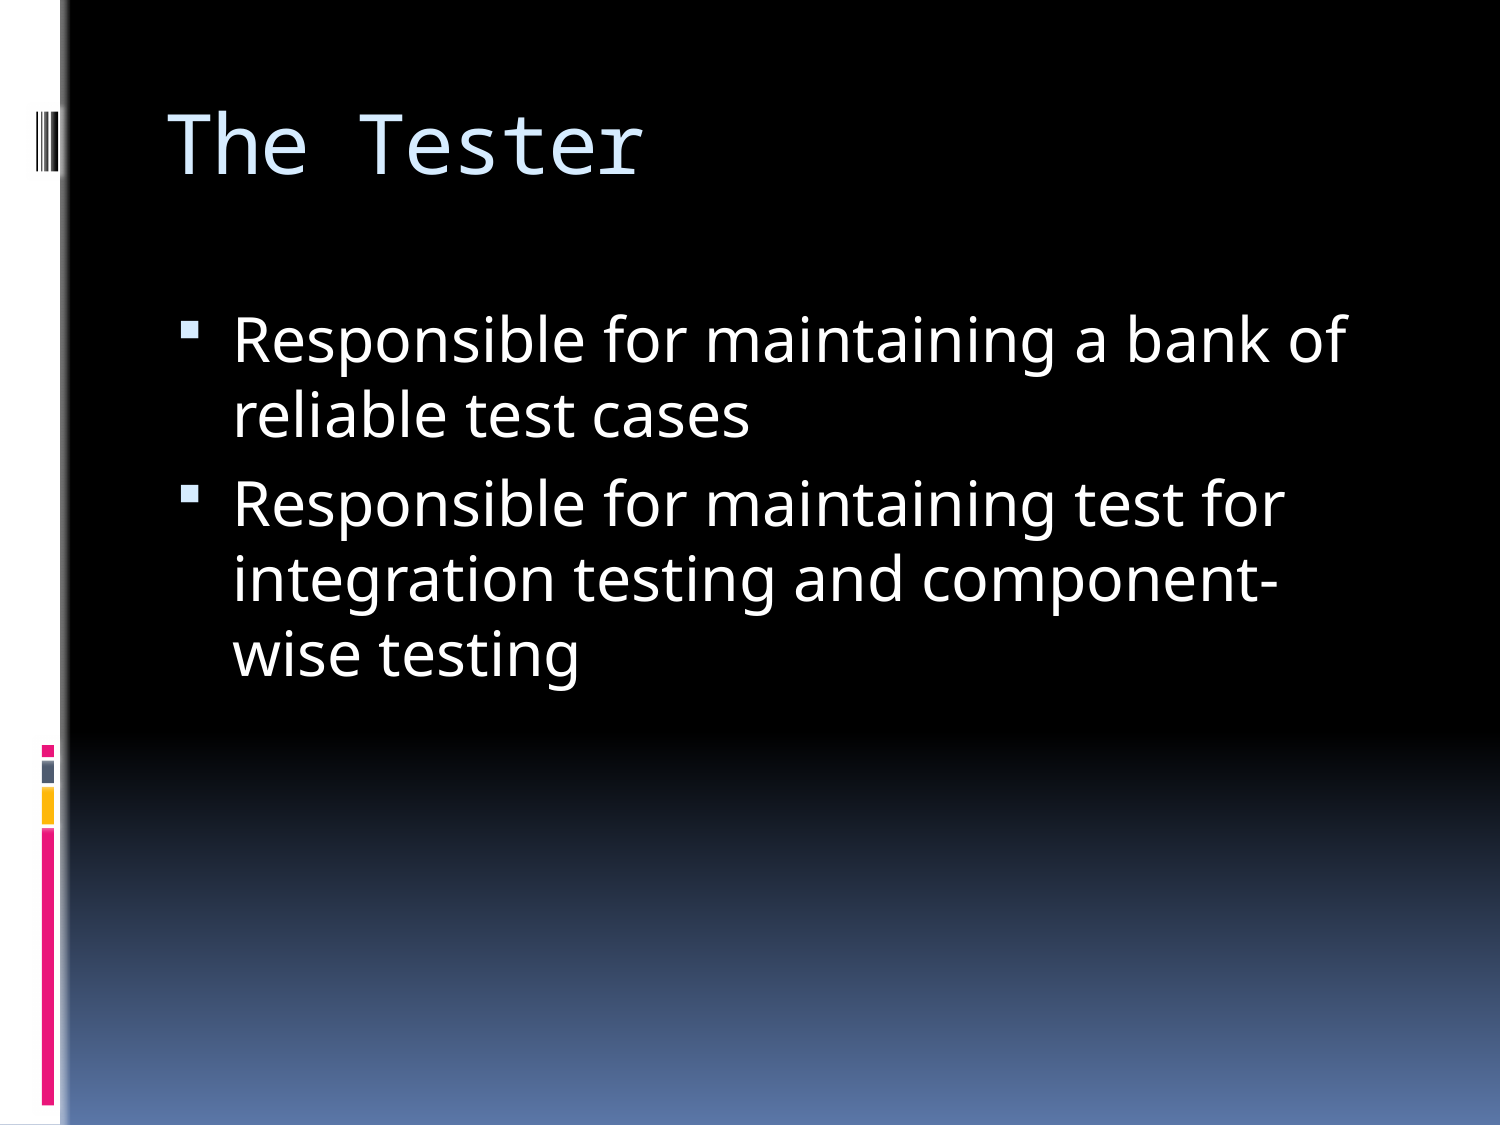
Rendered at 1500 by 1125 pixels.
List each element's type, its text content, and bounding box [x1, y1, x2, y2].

title The Tester [150, 83, 1425, 234]
list Responsible for maintaining a bank of reliable test cases Responsible for maintaining test for integration testing and component-wise testing [150, 292, 1425, 1043]
